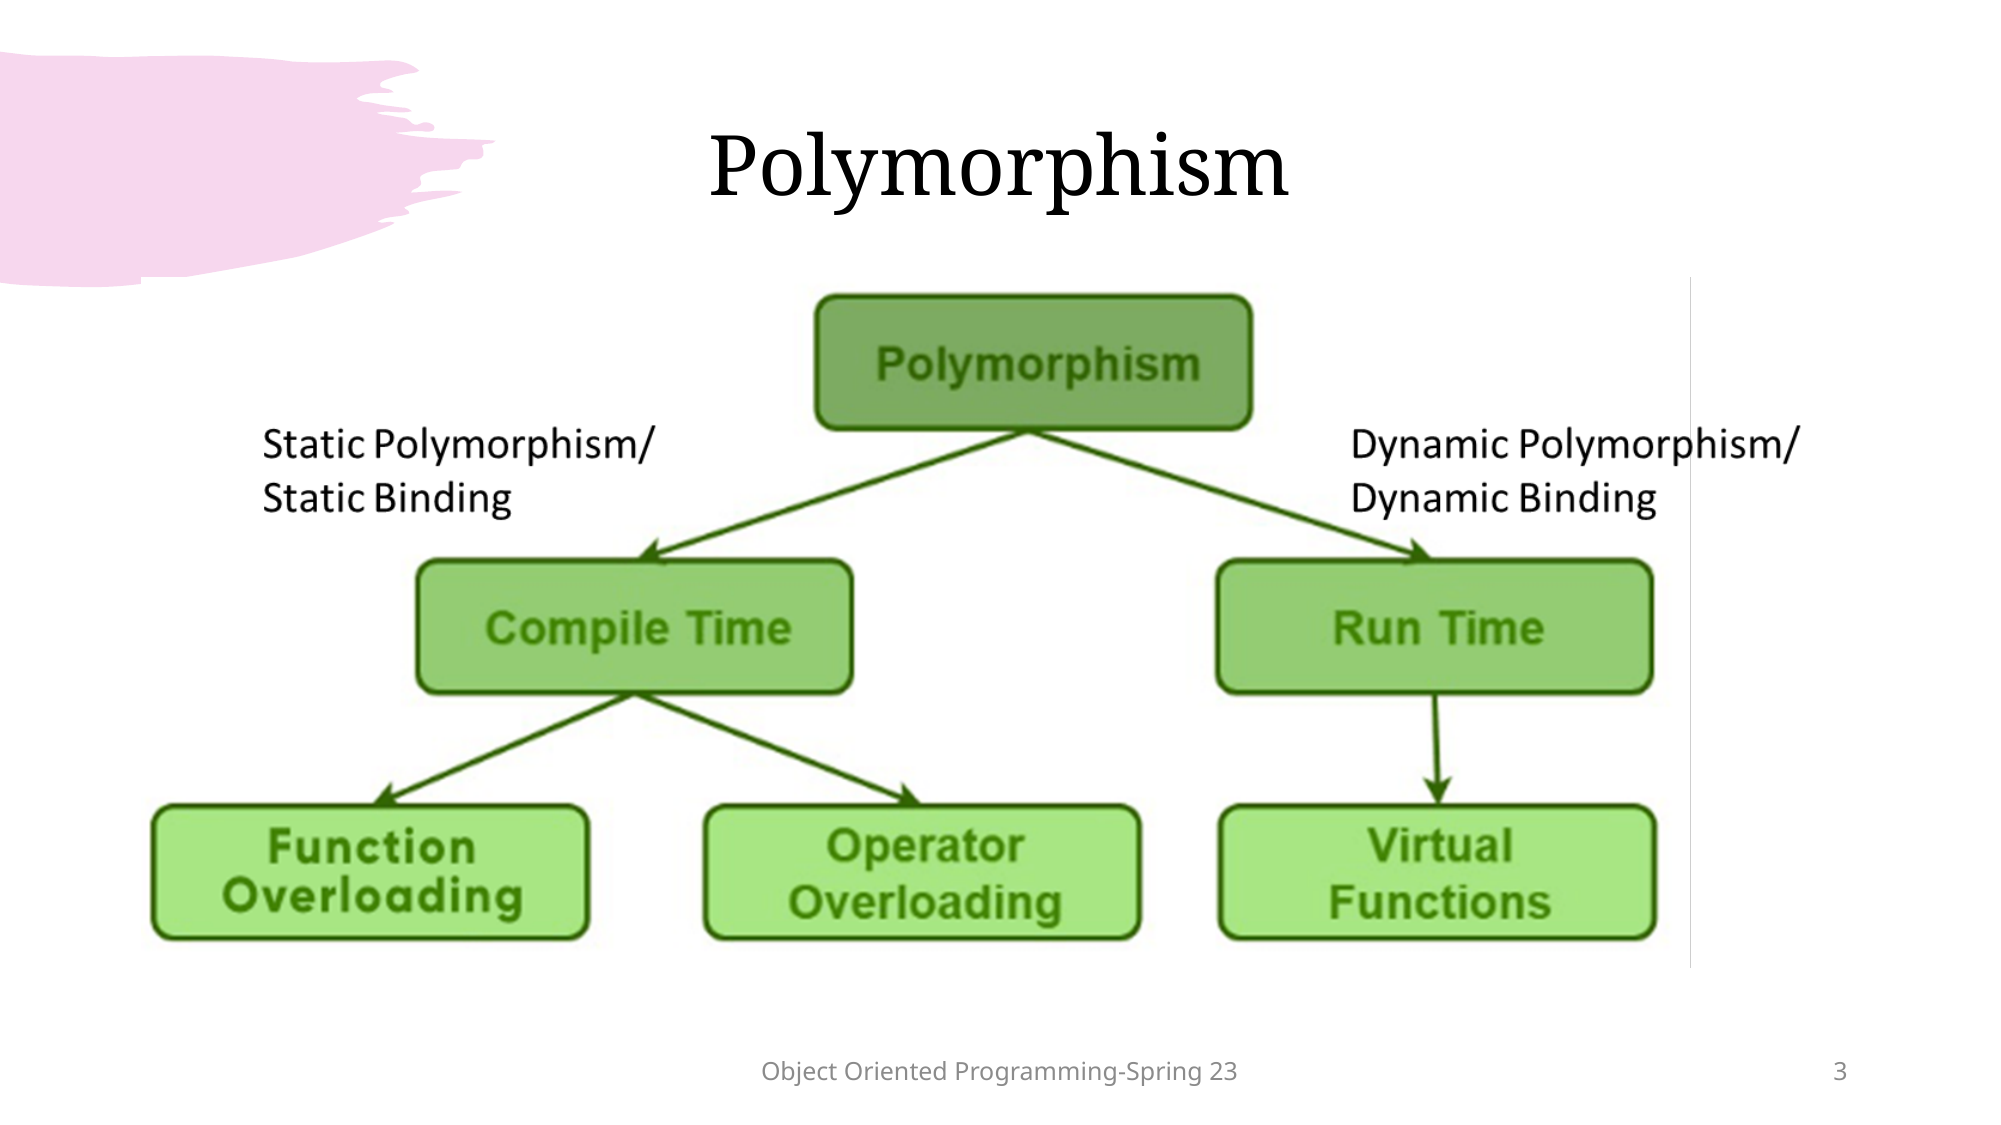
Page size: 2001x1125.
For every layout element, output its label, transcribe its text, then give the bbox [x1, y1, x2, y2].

footer Object Oriented Programming-Spring 23 [662, 1042, 1338, 1103]
title Polymorphism [137, 59, 1863, 278]
slide_number 3 [1412, 1042, 1863, 1103]
picture [140, 277, 1859, 968]
